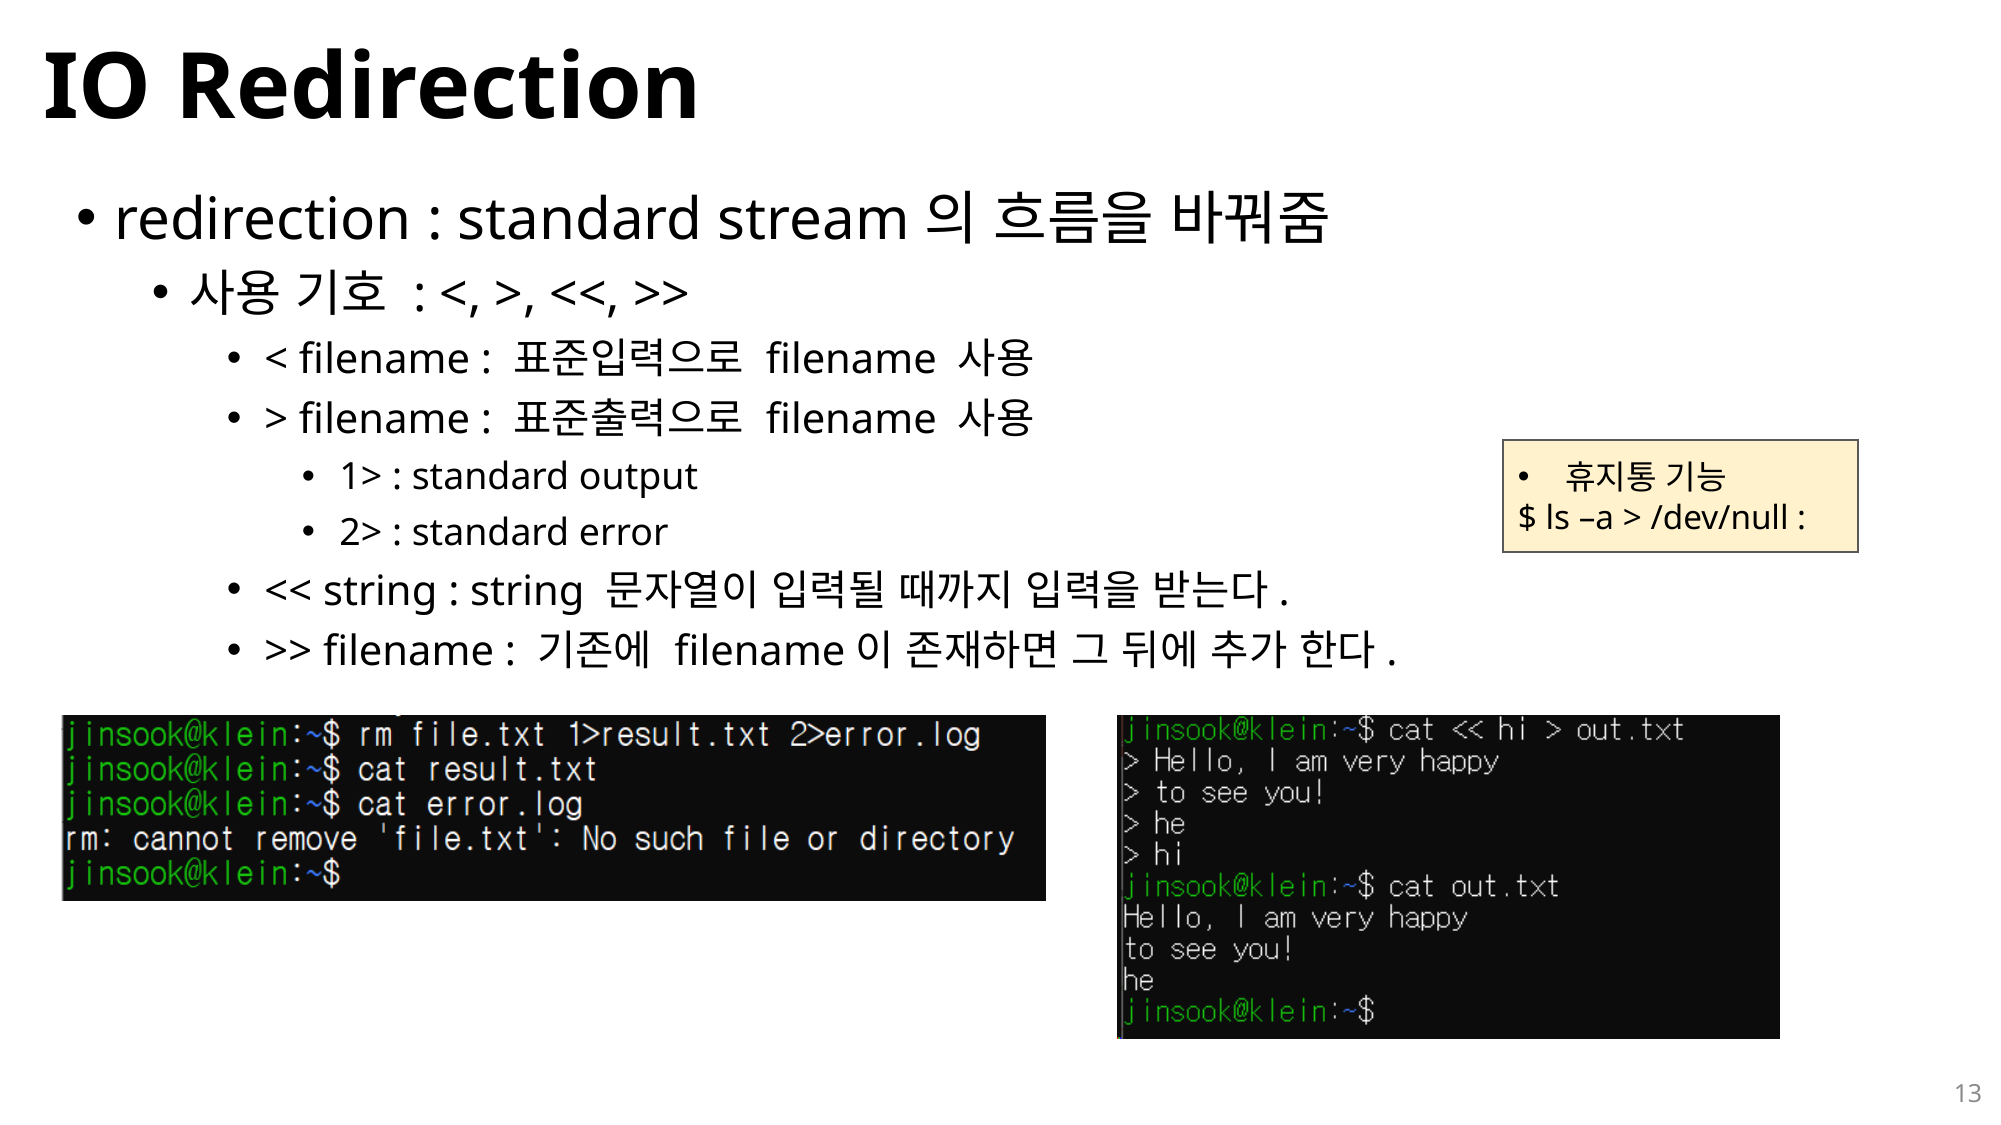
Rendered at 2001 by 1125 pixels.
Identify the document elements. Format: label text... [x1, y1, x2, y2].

list redirection : standard stream의 흐름을 바꿔줌 사용 기호 : <, >, <<, >> < filename : 표준입력으로 filename 사용 > filename : 표준출력으로 filename 사용 1> : standard output 2> : standard error << string : string 문자열이 입력될 때까지 입력을 받는다. >> filename : 기존에 filename이 존재하면 그 뒤에 추가 한다. [61, 173, 1938, 1095]
text_box 휴지통 기능 $ ls –a > /dev/null : [1502, 439, 1859, 553]
slide_number 13 [1922, 1065, 1998, 1125]
title IO Redirection [28, 28, 1968, 150]
picture [1117, 715, 1780, 1039]
picture [61, 715, 1046, 901]
